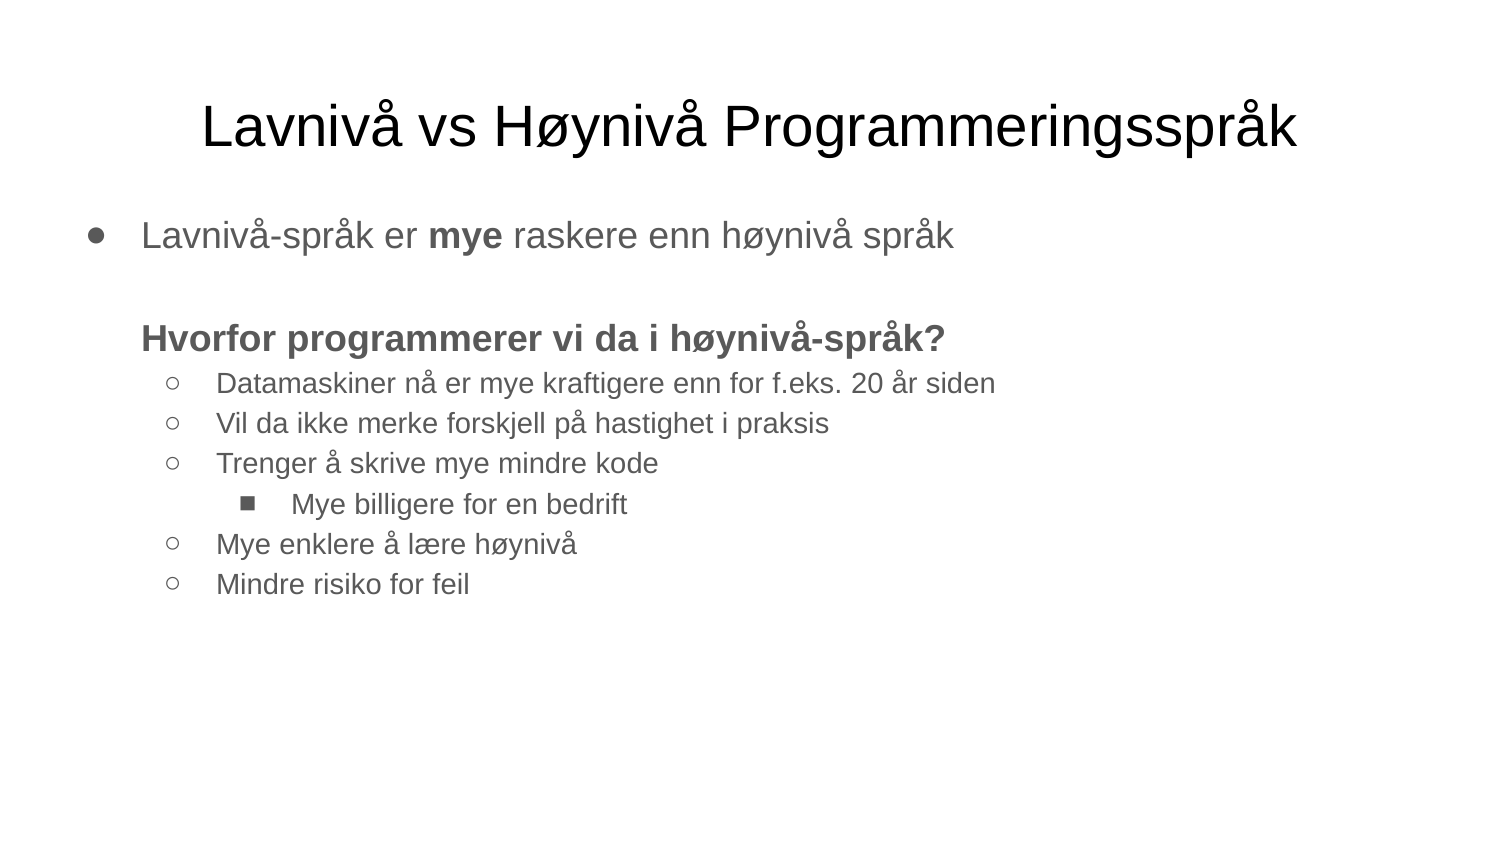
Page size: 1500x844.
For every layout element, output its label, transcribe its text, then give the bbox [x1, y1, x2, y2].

list Lavnivå-språk er mye raskere enn høynivå språk Hvorfor programmerer vi da i høynivå-språk? Datamaskiner nå er mye kraftigere enn for f.eks. 20 år siden Vil da ikke merke forskjell på hastighet i praksis Trenger å skrive mye mindre kode Mye billigere for en bedrift Mye enklere å lære høynivå Mindre risiko for feil [51, 189, 1449, 750]
title Lavnivå vs Høynivå Programmeringsspråk [51, 72, 1449, 167]
